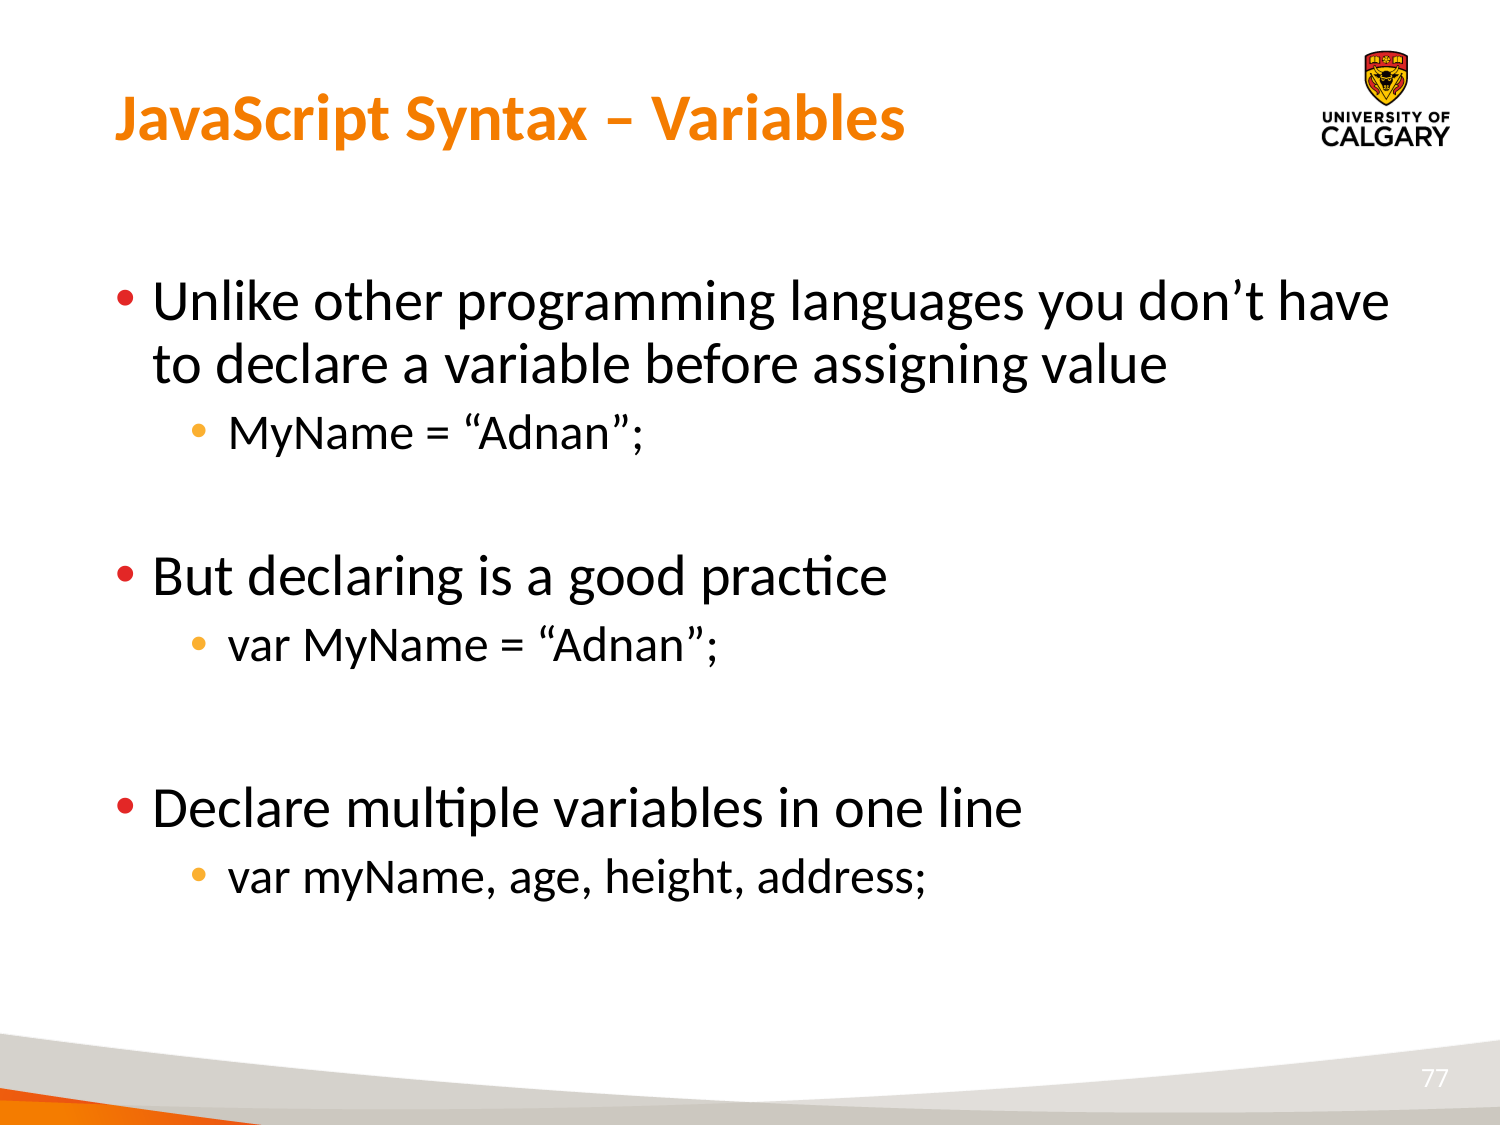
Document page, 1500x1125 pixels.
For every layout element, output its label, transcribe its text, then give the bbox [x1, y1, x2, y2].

slide_number 77 [1126, 1057, 1465, 1099]
list Unlike other programming languages you don’t have to declare a variable before assigning value MyName = “Adnan”; But declaring is a good practice var MyName = “Adnan”; Declare multiple variables in one line var myName, age, height, address; [100, 262, 1438, 1000]
picture [0, 0, 1500, 1125]
title JavaScript Syntax – Variables [100, 37, 1438, 200]
